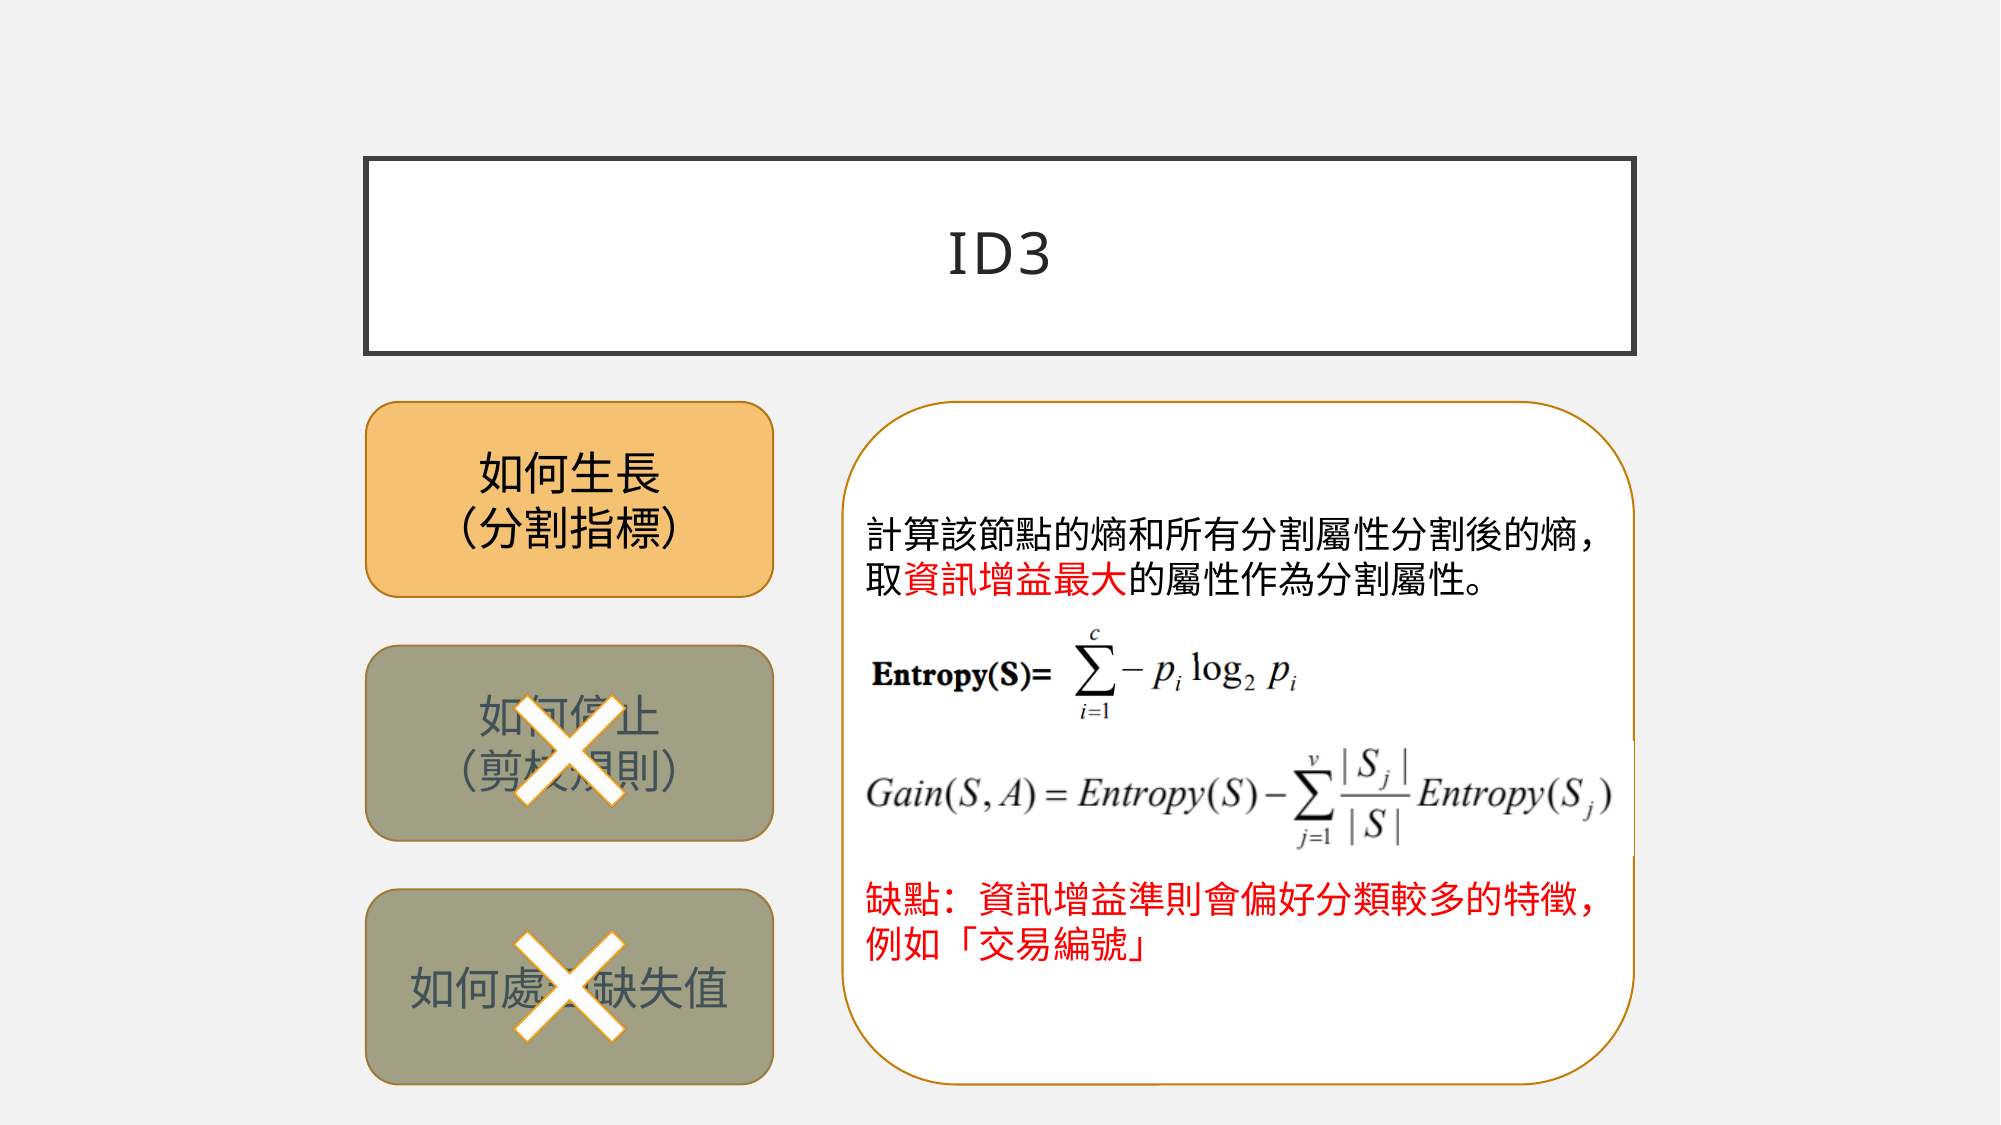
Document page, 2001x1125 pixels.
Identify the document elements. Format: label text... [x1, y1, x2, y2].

title ID3 [363, 156, 1637, 356]
text_box 如何生長 （分割指標） [364, 400, 775, 598]
picture [494, 675, 645, 826]
picture [859, 622, 1305, 729]
text_box [364, 888, 775, 1086]
picture [494, 911, 645, 1062]
text_box 計算該節點的熵和所有分割屬性分割後的熵，取資訊增益最大的屬性作為分割屬性。 [850, 503, 1643, 608]
text_box [841, 400, 1635, 1015]
text_box 缺點：資訊增益準則會偏好分類較多的特徵，例如「交易編號」 [850, 868, 1643, 1019]
text_box [364, 644, 775, 842]
text_box [852, 1019, 1625, 1086]
picture [859, 741, 1634, 856]
